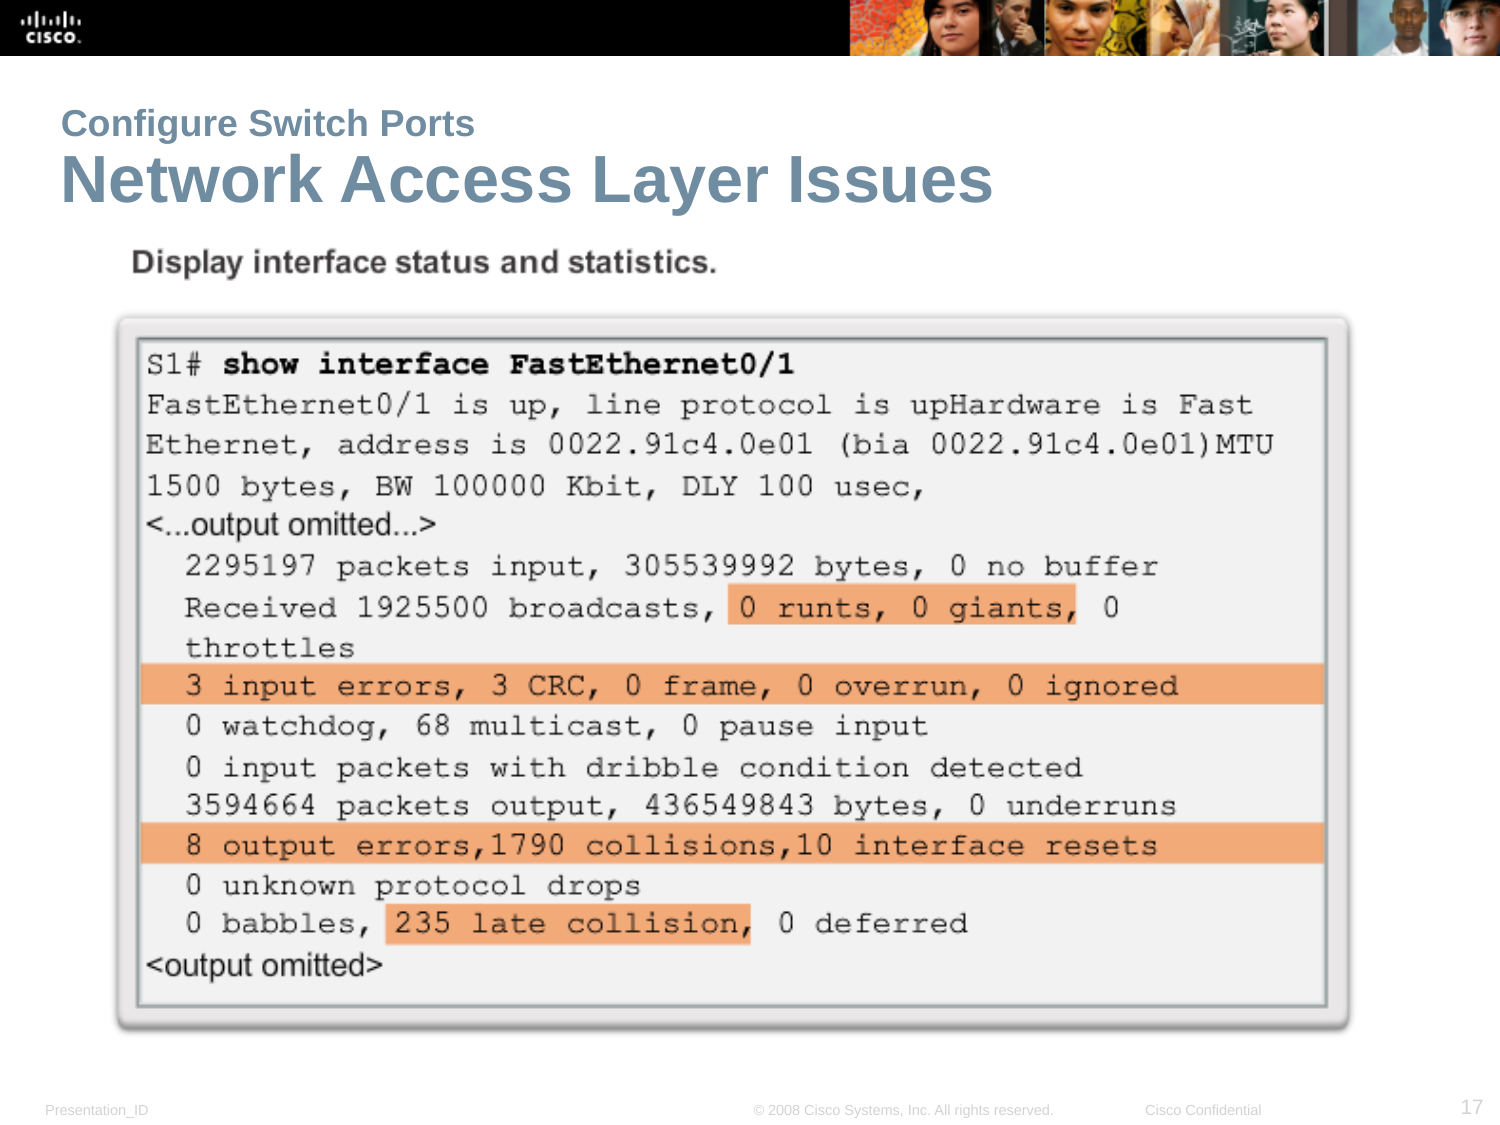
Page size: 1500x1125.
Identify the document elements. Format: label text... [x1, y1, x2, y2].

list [109, 242, 1361, 1043]
picture [0, 0, 1500, 56]
title Configure Switch Ports Network Access Layer Issues [47, 85, 1384, 224]
